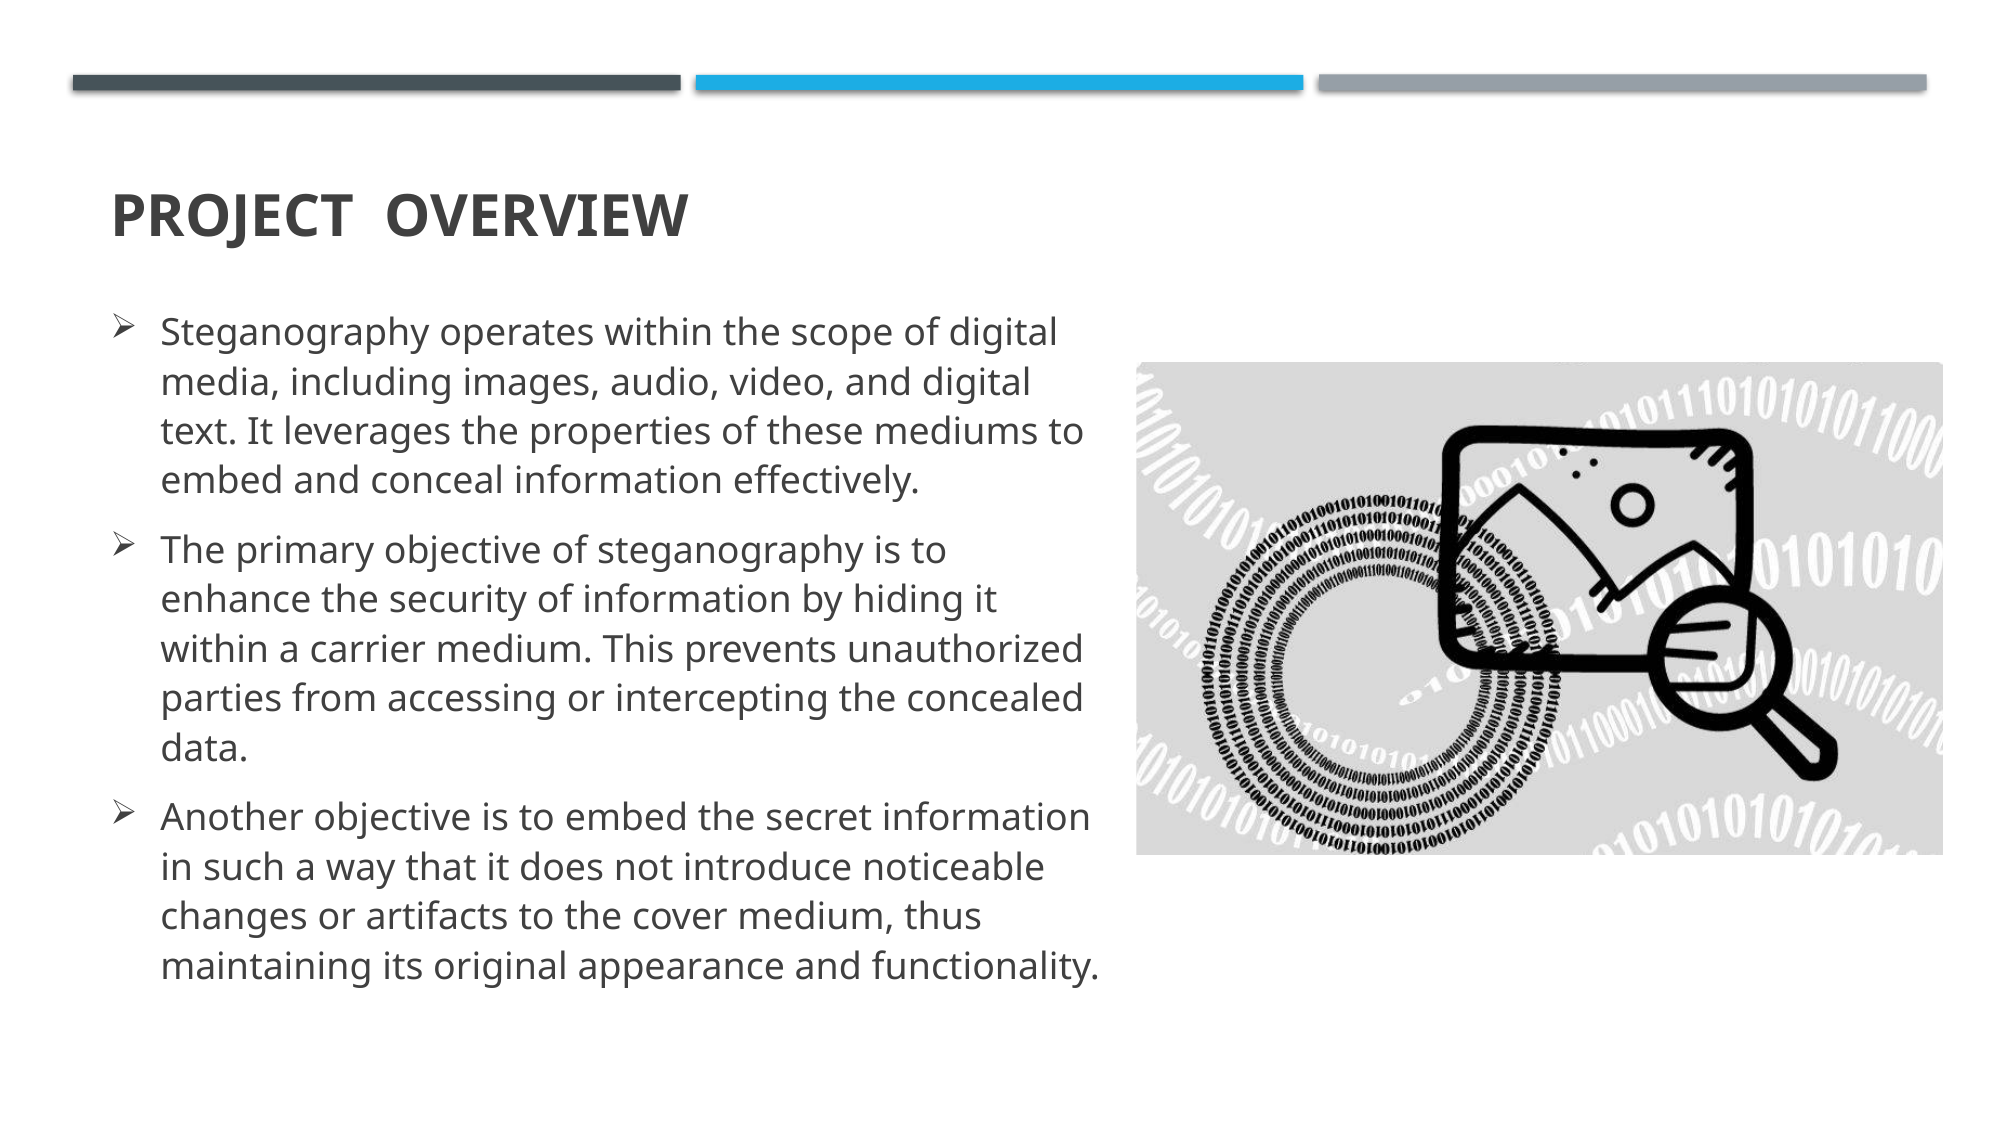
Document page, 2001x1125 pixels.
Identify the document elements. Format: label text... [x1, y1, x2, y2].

list Steganography operates within the scope of digital media, including images, audio, video, and digital text. It leverages the properties of these mediums to embed and conceal information effectively. The primary objective of steganography is to enhance the security of information by hiding it within a carrier medium. This prevents unauthorized parties from accessing or intercepting the concealed data. Another objective is to embed the secret information in such a way that it does not introduce noticeable changes or artifacts to the cover medium, thus maintaining its original appearance and functionality. [95, 310, 1120, 981]
title PROJECT OVERVIEW [95, 115, 1905, 311]
picture [1135, 361, 1944, 855]
